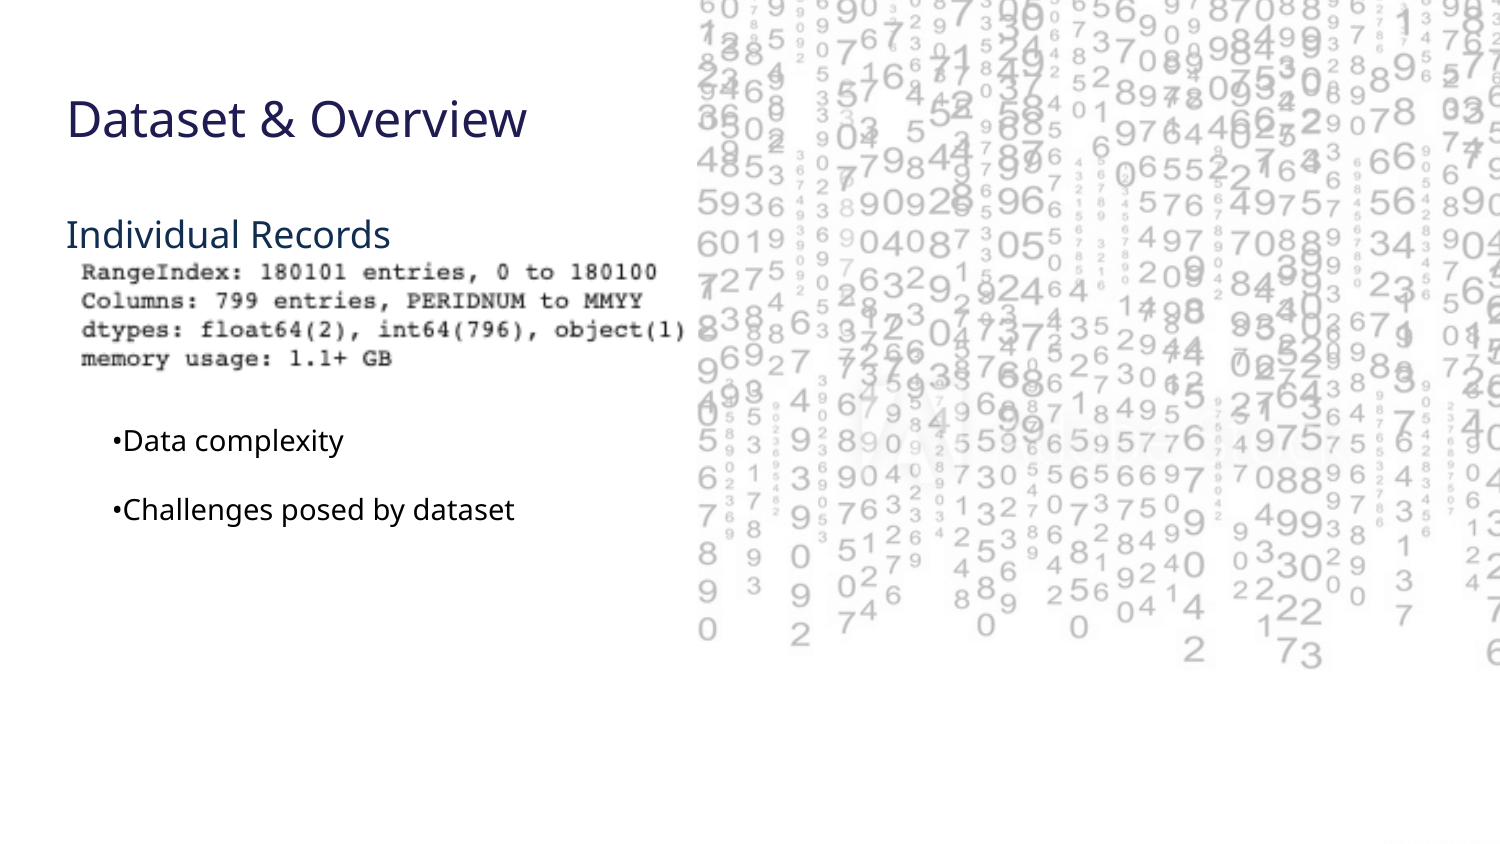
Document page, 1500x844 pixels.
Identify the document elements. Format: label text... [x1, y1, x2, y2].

title Dataset & Overview [51, 72, 692, 167]
picture [68, 0, 1500, 844]
list Individual Records [51, 189, 623, 261]
text_box •Data complexity •Challenges posed by dataset [96, 406, 692, 717]
